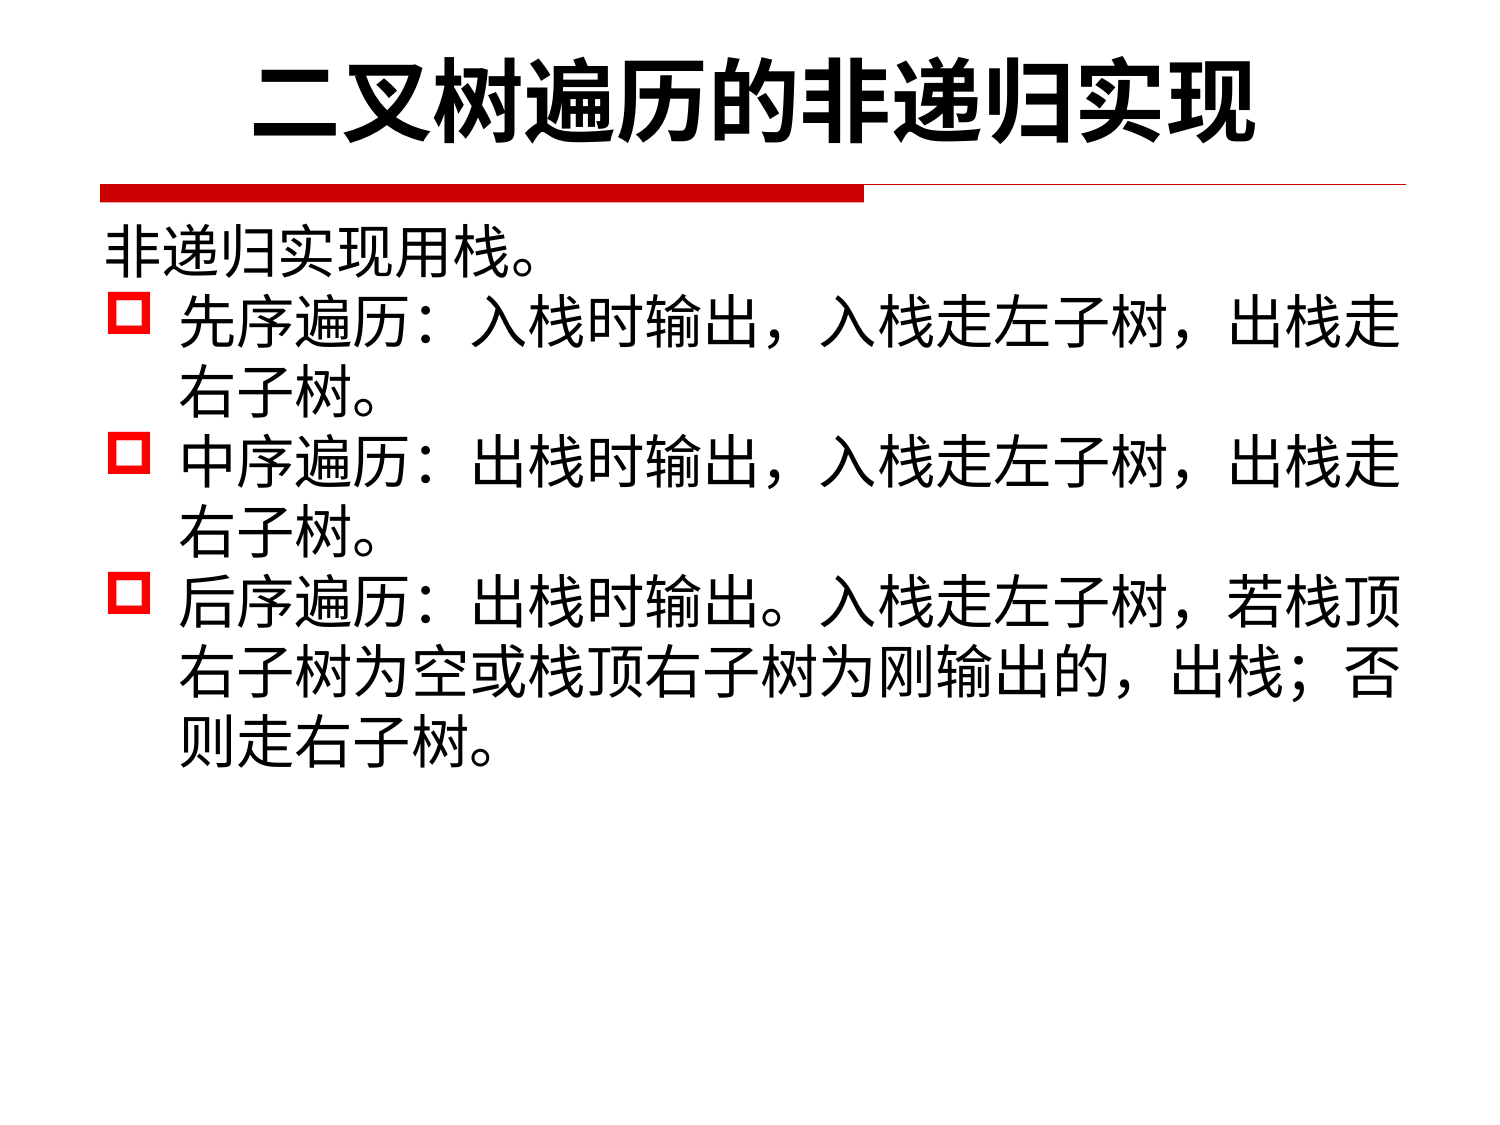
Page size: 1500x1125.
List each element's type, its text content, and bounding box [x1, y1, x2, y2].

text_box 二叉树遍历的非递归实现 [60, 36, 1448, 162]
text_box 非递归实现用栈。 先序遍历：入栈时输出，入栈走左子树，出栈走右子树。 中序遍历：出栈时输出，入栈走左子树，出栈走右子树。 后序遍历：出栈时输出。入栈走左子树，若栈顶右子树为空或栈顶右子树为刚输出的，出栈；否则走右子树。 [88, 208, 1424, 321]
